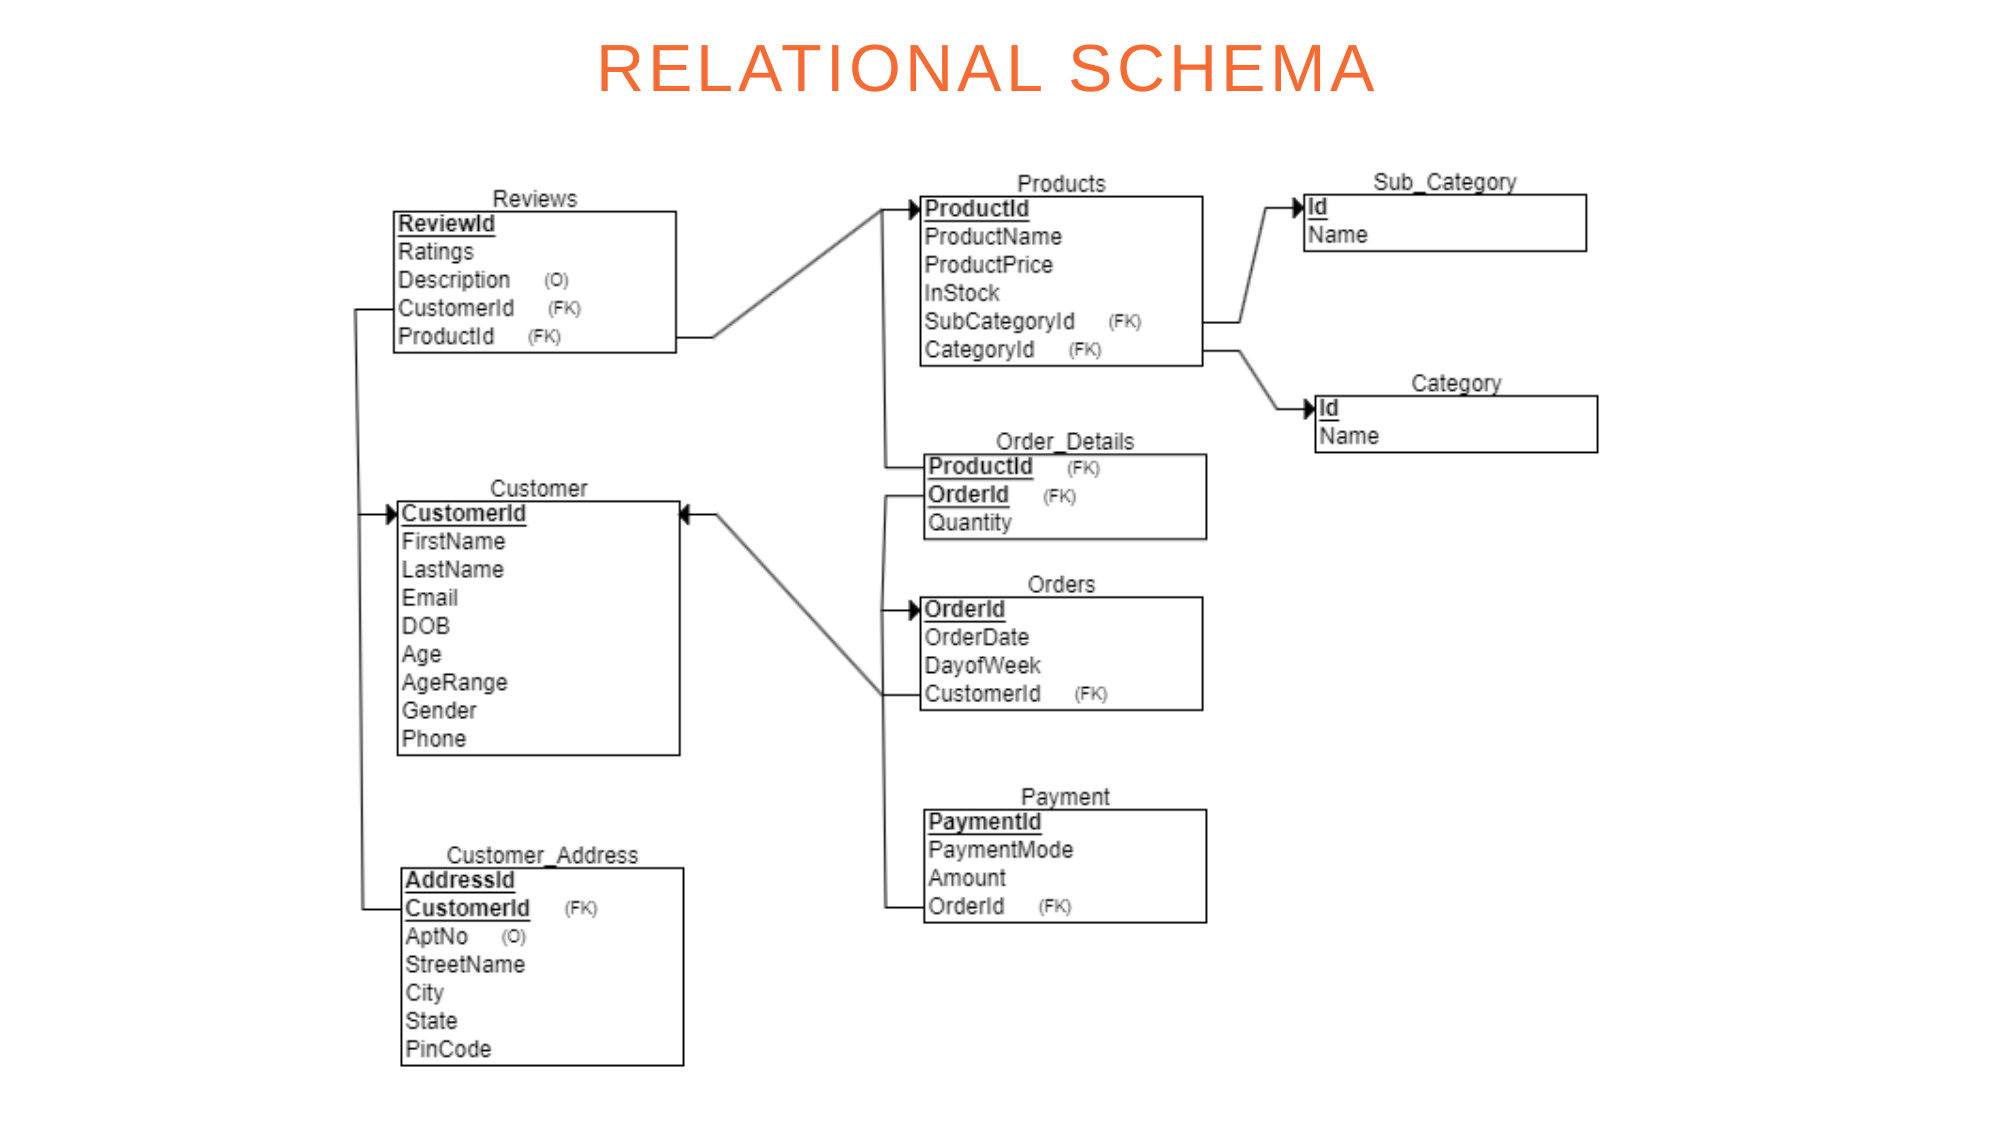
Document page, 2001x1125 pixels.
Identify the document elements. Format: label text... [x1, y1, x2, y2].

title Relational Schema [167, 26, 1804, 120]
picture [305, 119, 1646, 1114]
